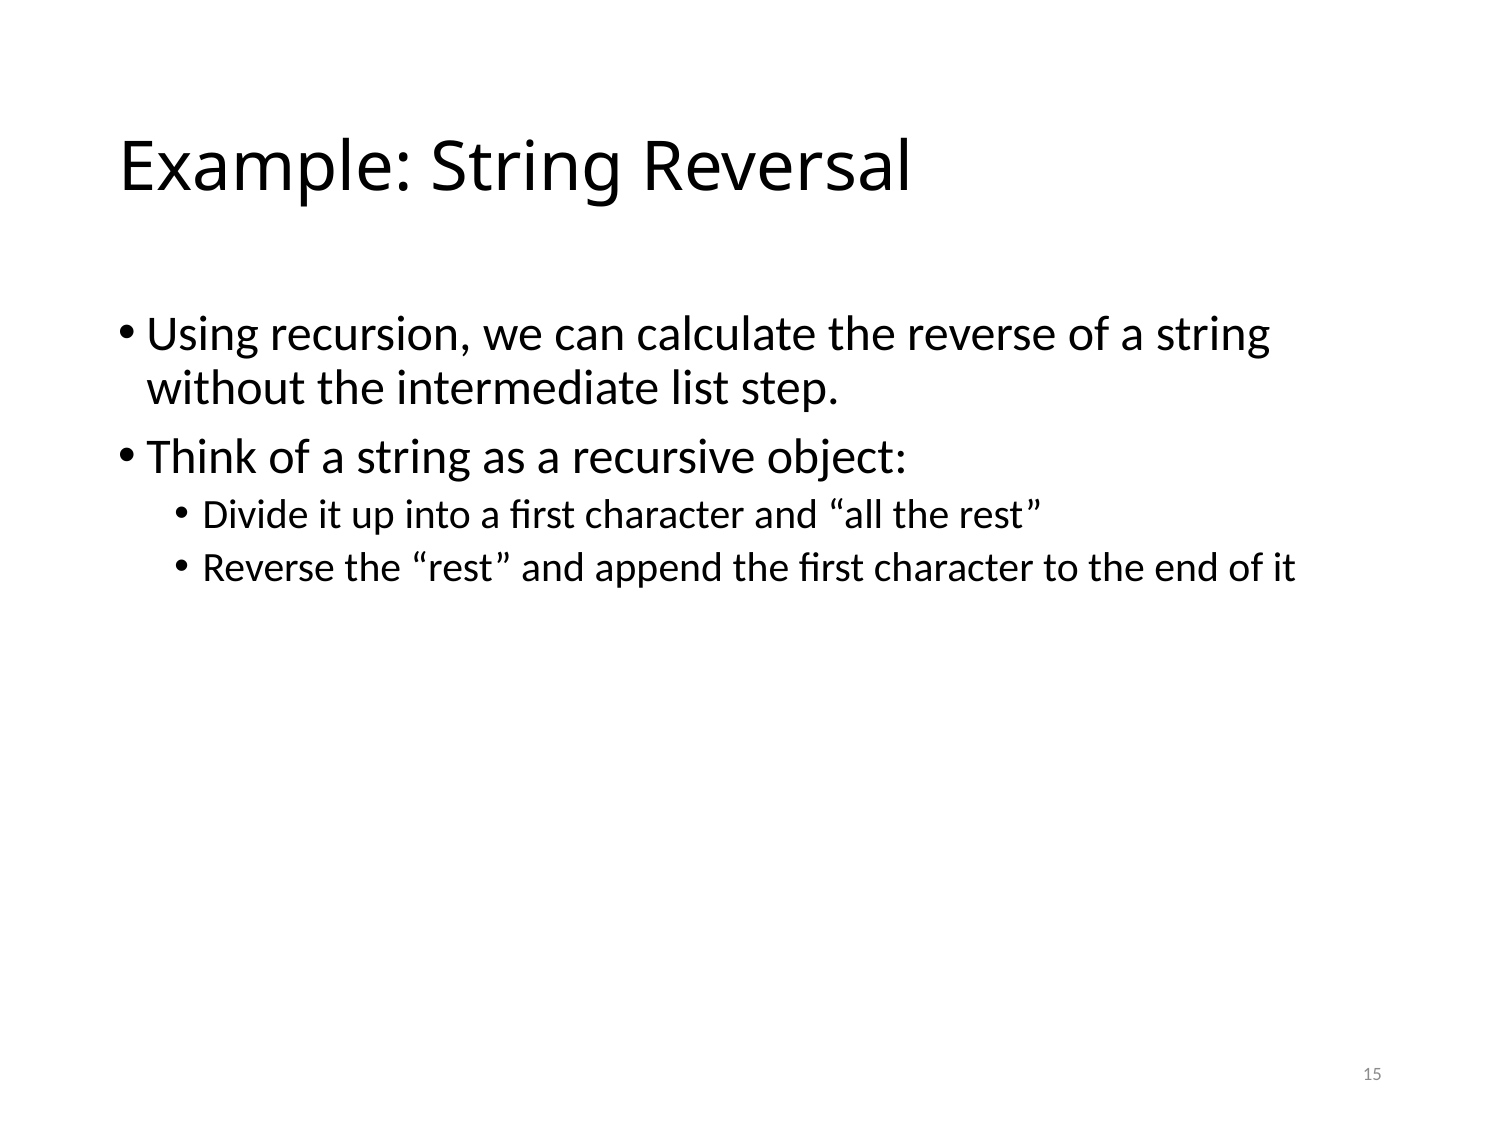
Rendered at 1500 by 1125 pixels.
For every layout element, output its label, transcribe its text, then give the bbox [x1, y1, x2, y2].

title Example: String Reversal [103, 59, 1397, 278]
slide_number 15 [1059, 1042, 1397, 1103]
list Using recursion, we can calculate the reverse of a string without the intermediate list step. Think of a string as a recursive object: Divide it up into a first character and “all the rest” Reverse the “rest” and append the first character to the end of it [103, 299, 1397, 1014]
